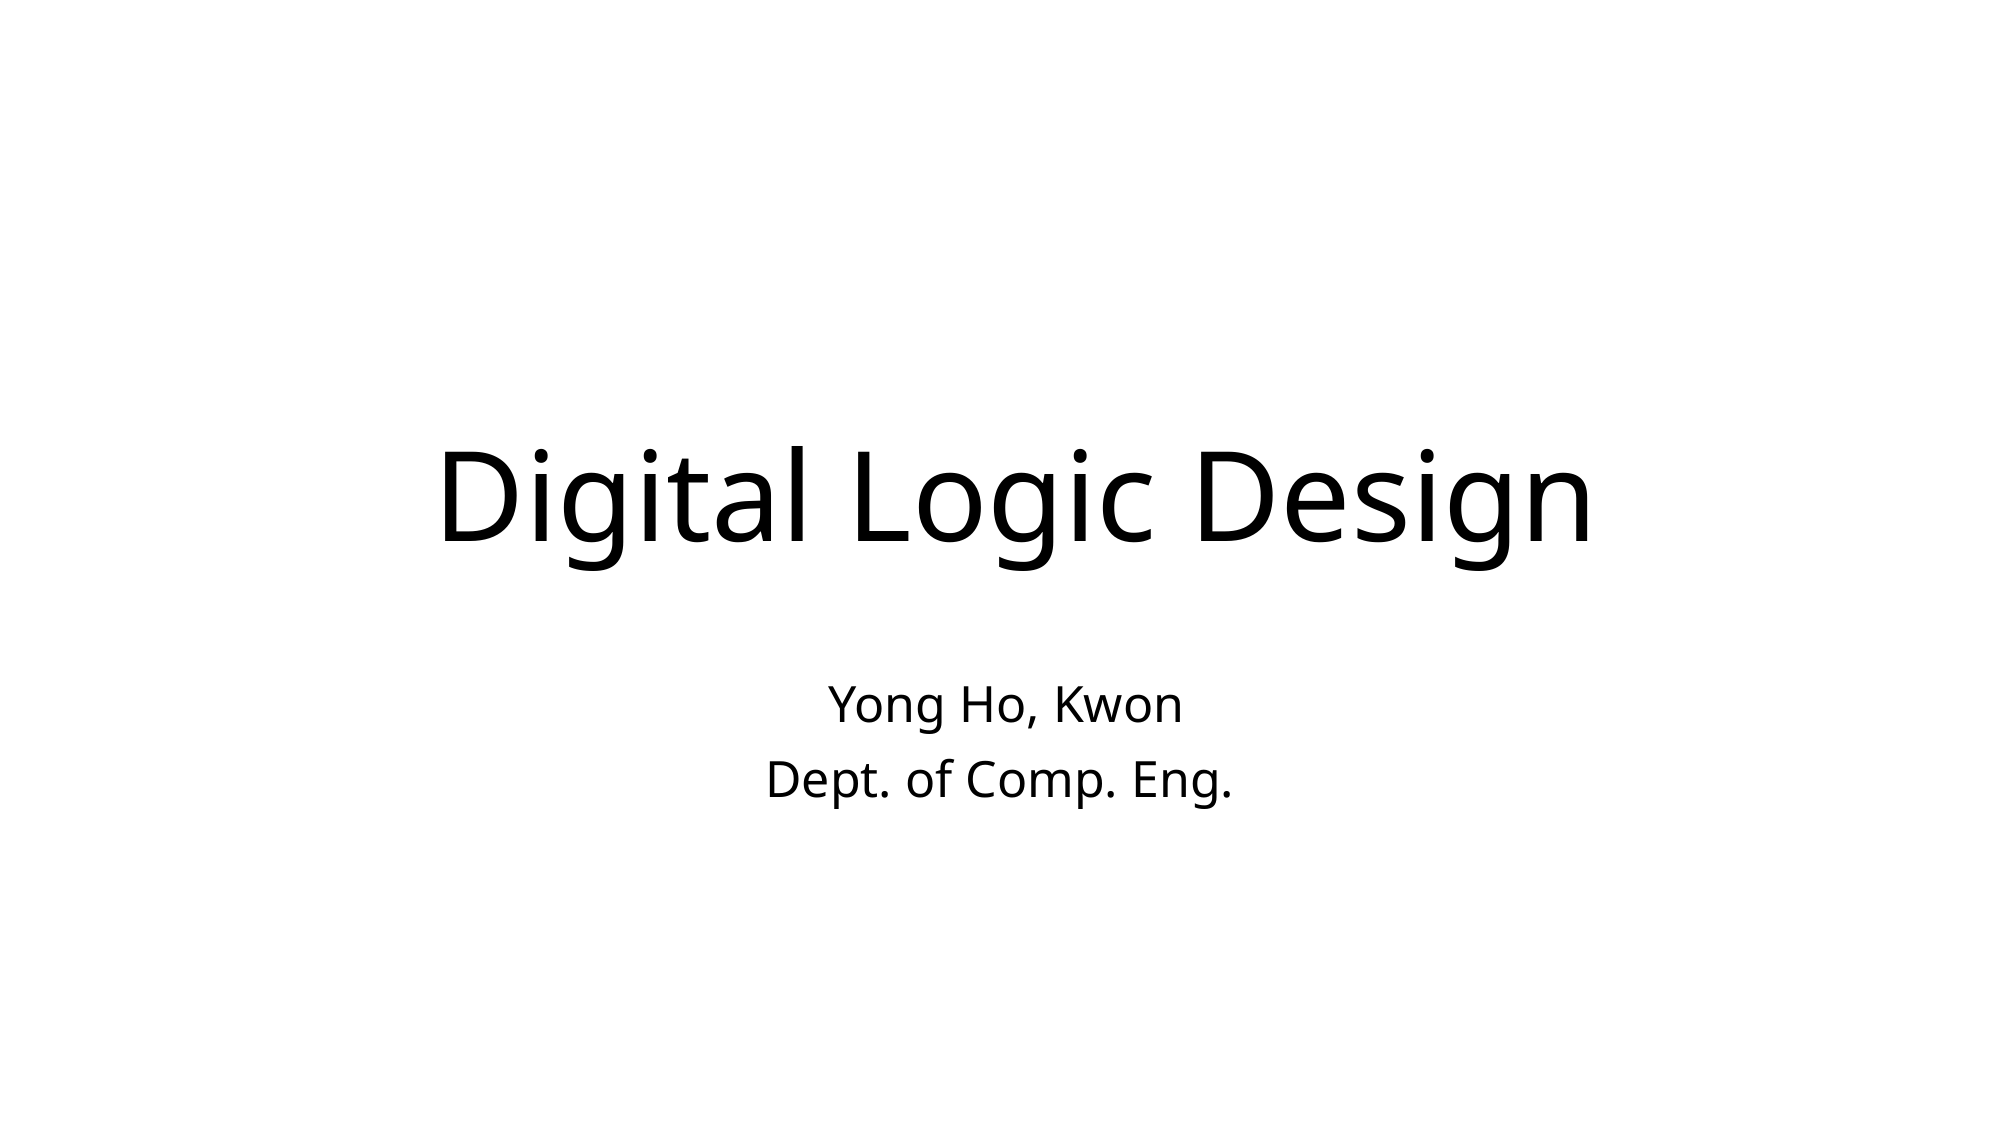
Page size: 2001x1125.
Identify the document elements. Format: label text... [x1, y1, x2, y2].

subtitle Yong Ho, Kwon Dept. of Comp. Eng. [249, 590, 1750, 863]
title Digital Logic Design [249, 184, 1750, 576]
